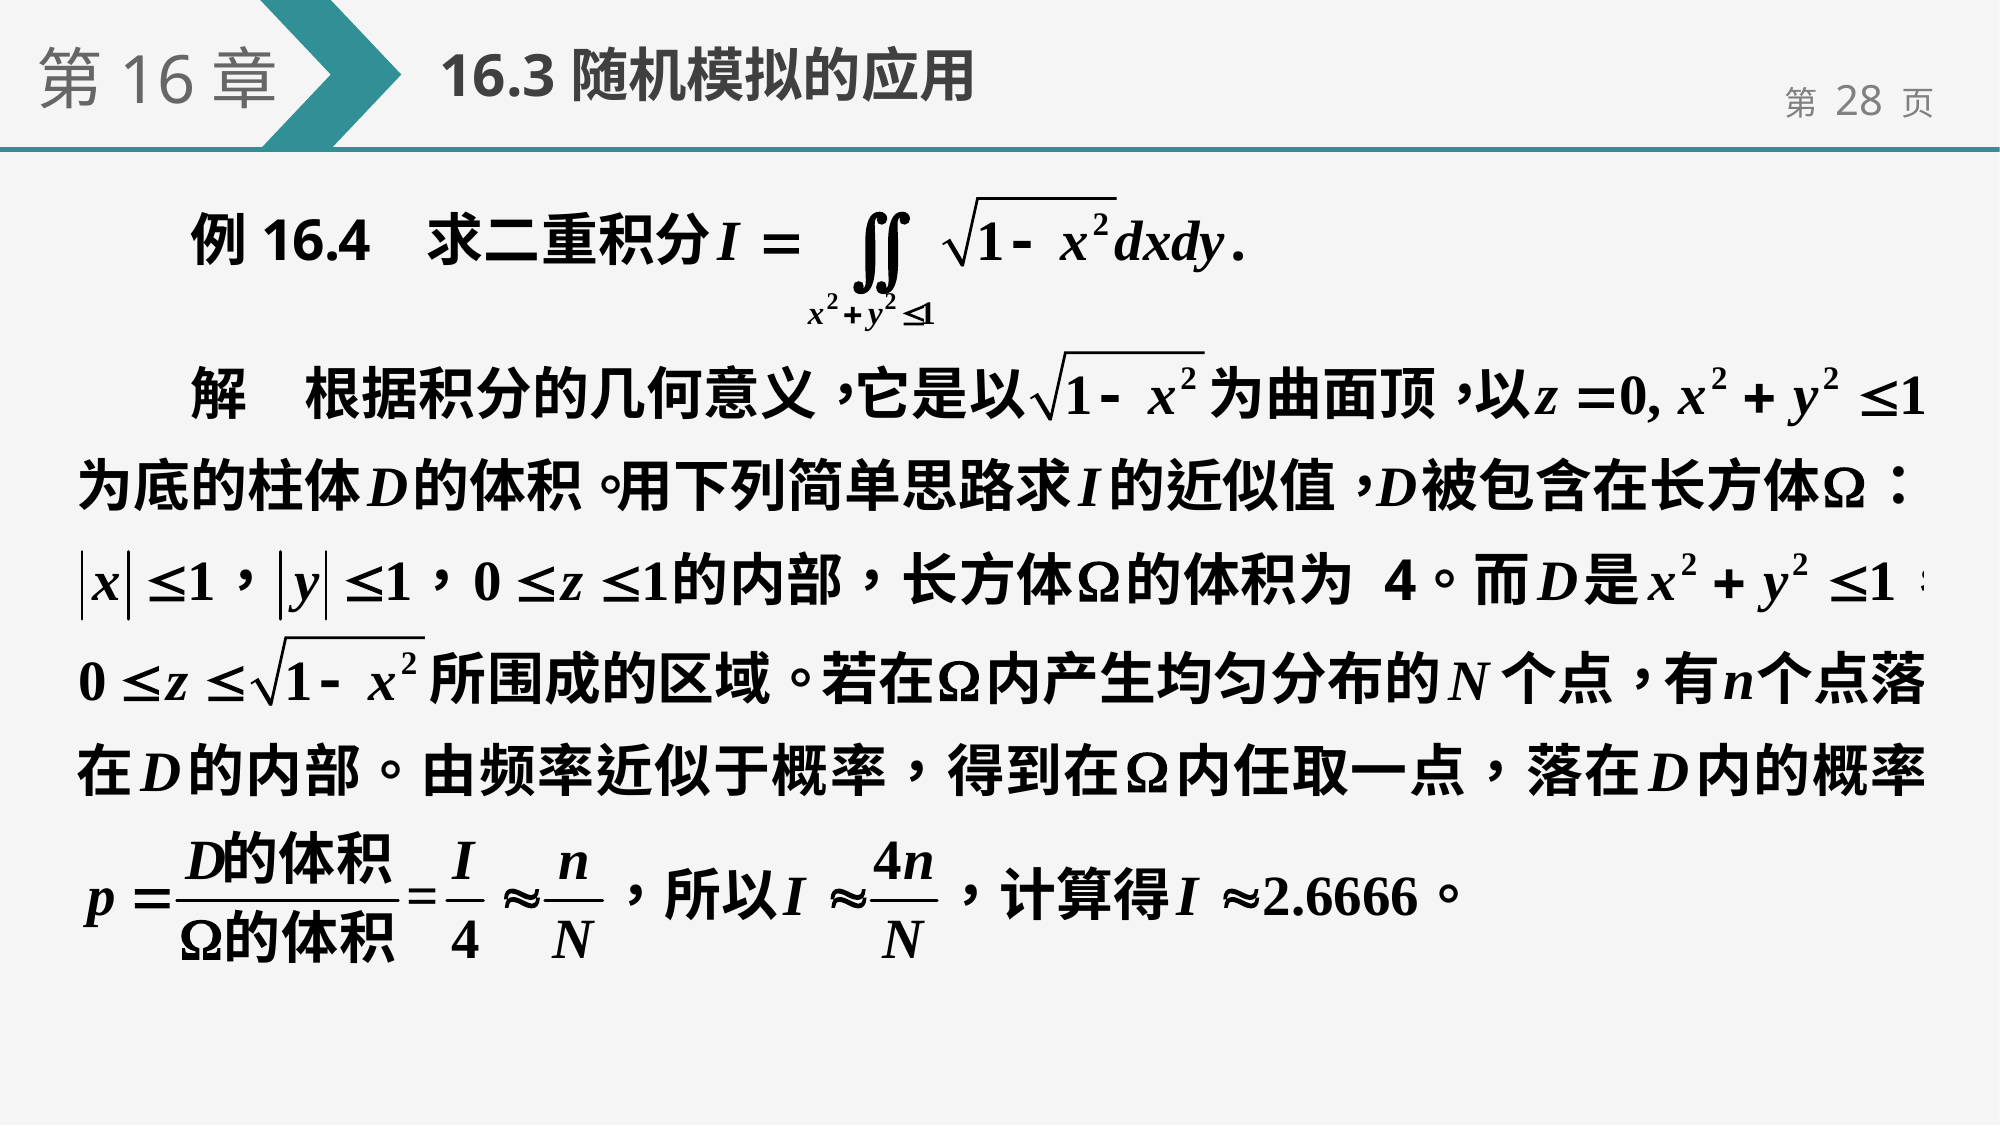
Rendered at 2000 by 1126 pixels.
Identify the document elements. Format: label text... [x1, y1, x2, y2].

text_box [76, 169, 1924, 977]
text_box [258, 0, 403, 148]
text_box 第16章 [21, 29, 294, 125]
text_box 16.3随机模拟的应用 [424, 31, 1366, 116]
